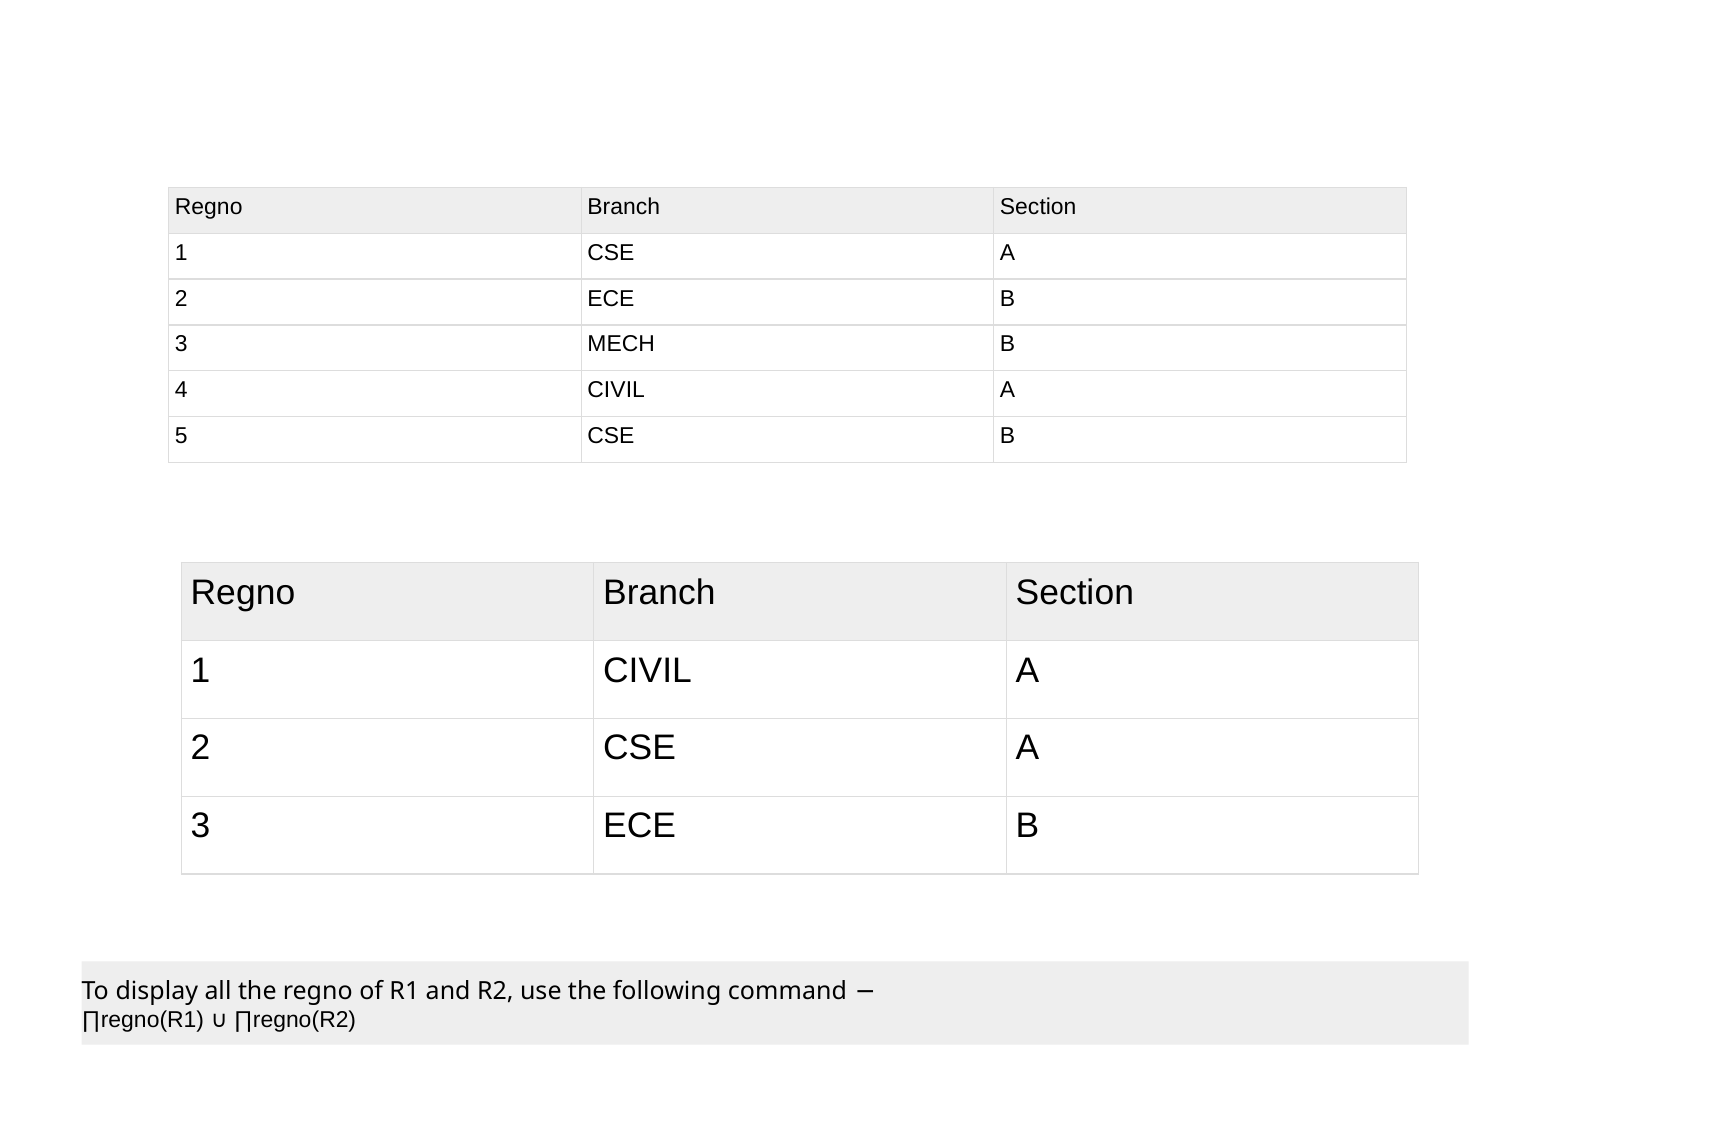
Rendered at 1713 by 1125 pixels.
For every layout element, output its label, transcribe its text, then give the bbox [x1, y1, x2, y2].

table_cell A [994, 371, 1406, 416]
table_cell ECE [594, 797, 1006, 873]
table_cell CSE [594, 719, 1006, 796]
table_cell ECE [582, 280, 993, 324]
table_cell A [1007, 641, 1418, 718]
table_cell B [994, 280, 1406, 324]
table_cell A [994, 234, 1406, 278]
text_box To display all the regno of R1 and R2, use the following command − ∏regno(R1) ∪ ∏regno(R2) [81, 961, 1469, 1045]
table_header Section [994, 188, 1406, 233]
table_cell B [1007, 797, 1418, 873]
table_cell A [1007, 719, 1418, 796]
table_cell MECH [582, 326, 993, 370]
table_cell 1 [169, 234, 581, 278]
table_header Branch [594, 563, 1006, 640]
table_header Branch [582, 188, 993, 233]
table_header Regno [182, 563, 593, 640]
table_cell CSE [582, 417, 993, 462]
table_header Section [1007, 563, 1418, 640]
table_cell 2 [169, 280, 581, 324]
table_cell CIVIL [594, 641, 1006, 718]
table_cell 4 [169, 371, 581, 416]
table_cell 1 [182, 641, 593, 718]
table_cell CIVIL [582, 371, 993, 416]
table_header Regno [169, 188, 581, 233]
table_cell 3 [169, 326, 581, 370]
table_cell B [994, 326, 1406, 370]
table_cell 5 [169, 417, 581, 462]
table_cell B [994, 417, 1406, 462]
table_cell CSE [582, 234, 993, 278]
table_cell 3 [182, 797, 593, 873]
table_cell 2 [182, 719, 593, 796]
